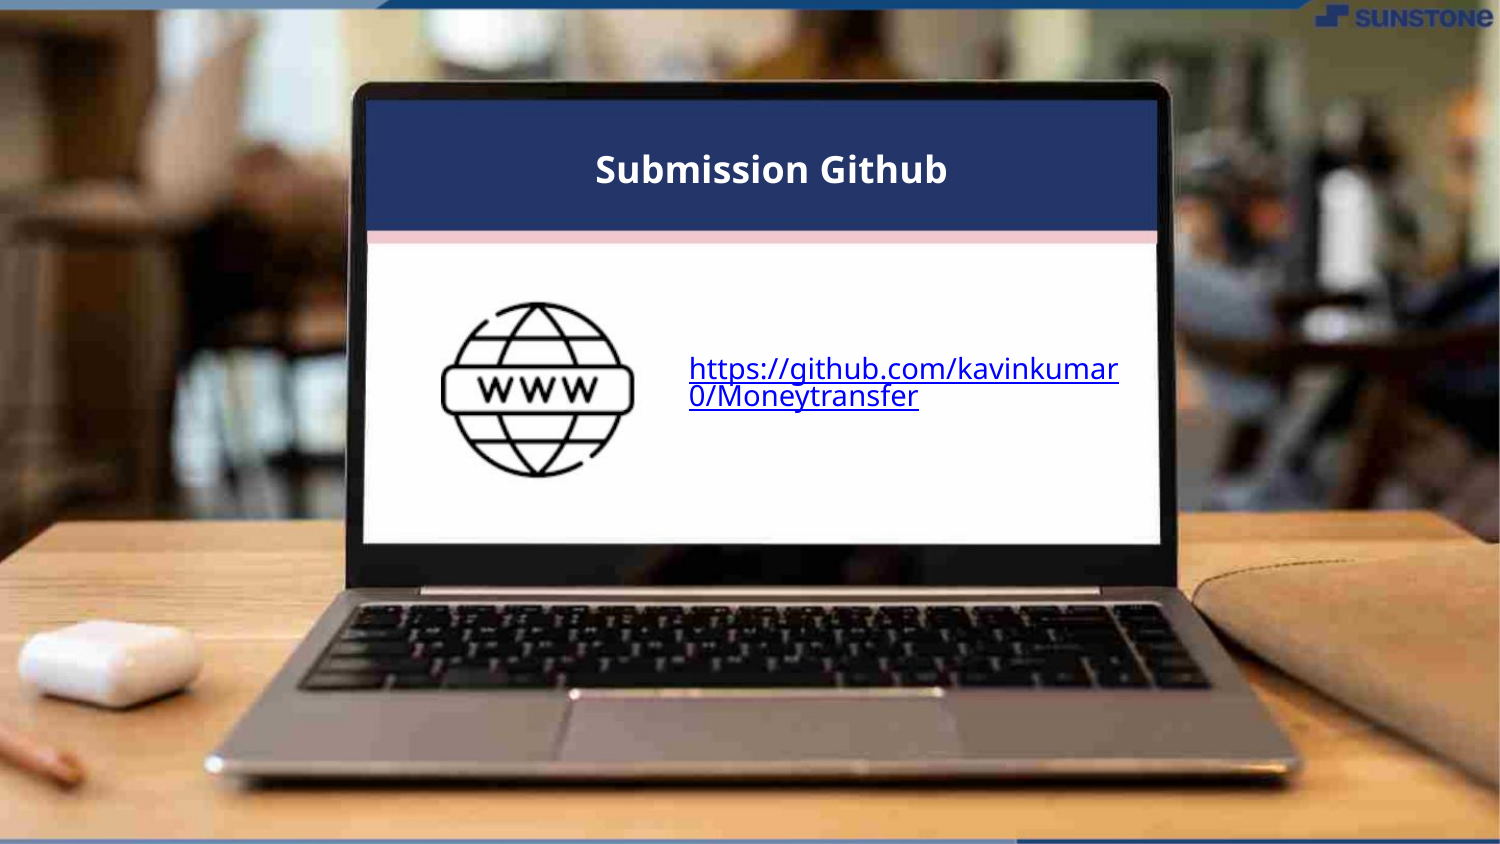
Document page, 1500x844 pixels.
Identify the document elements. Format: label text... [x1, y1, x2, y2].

text_box [0, 0, 1500, 844]
text_box https://github.com/kavinkumar0/Moneytransfer [688, 352, 1127, 391]
text_box Submission Github [595, 146, 954, 191]
